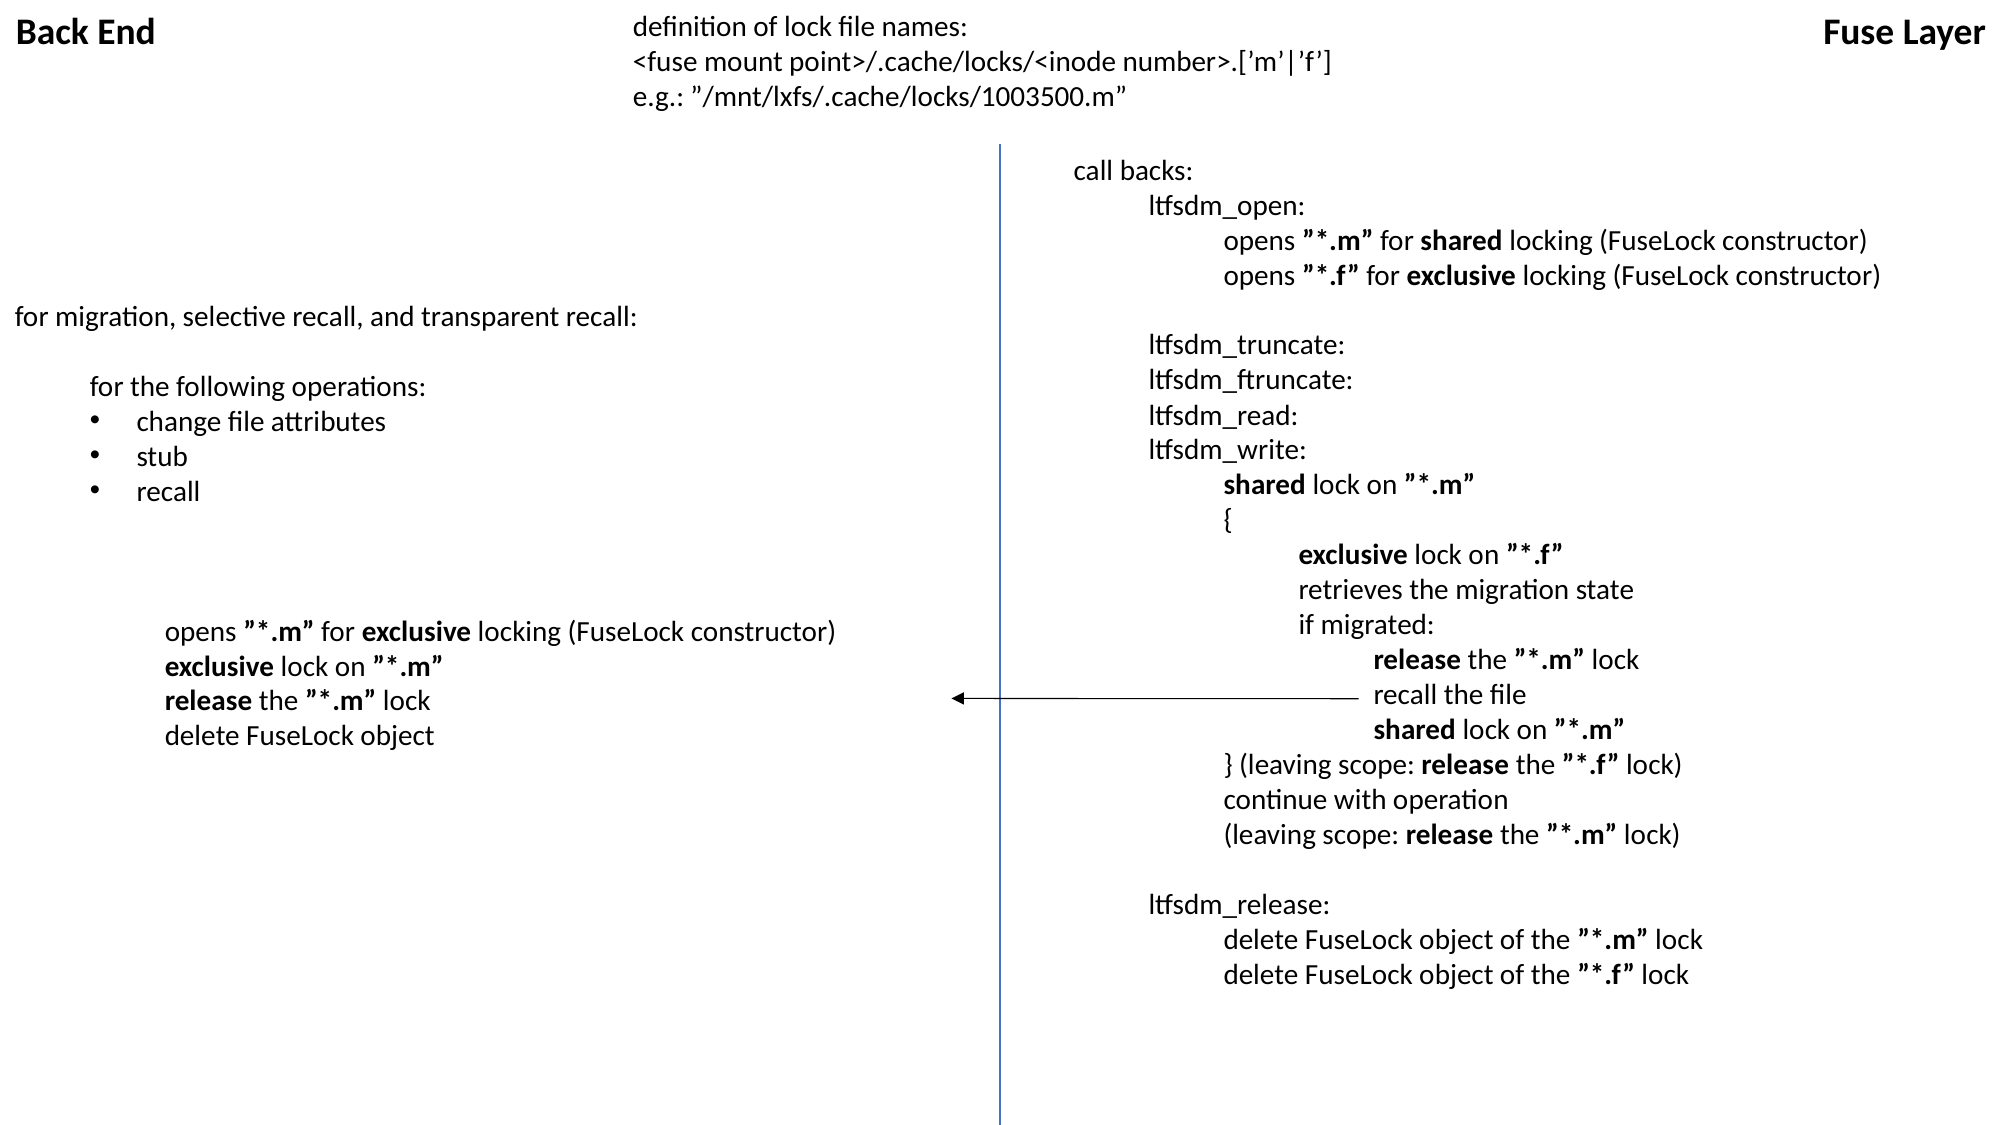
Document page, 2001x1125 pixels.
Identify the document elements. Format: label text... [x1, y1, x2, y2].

text_box call backs: ltfsdm_open: opens ”*.m” for shared locking (FuseLock constructor) opens ”*.f” for exclusive locking (FuseLock constructor) ltfsdm_truncate: ltfsdm_ftruncate: ltfsdm_read: ltfsdm_write: shared lock on ”*.m” { exclusive lock on ”*.f” retrieves the migration state if migrated: release the ”*.m” lock recall the file shared lock on ”*.m” } (leaving scope: release the ”*.f” lock) continue with operation (leaving scope: release the ”*.m” lock) ltfsdm_release: delete FuseLock object of the ”*.m” lock delete FuseLock object of the ”*.f” lock [1058, 143, 2000, 1068]
text_box Back End [1, 0, 171, 60]
text_box for migration, selective recall, and transparent recall: for the following operations: change file attributes stub recall opens ”*.m” for exclusive locking (FuseLock constructor) exclusive lock on ”*.m” release the ”*.m” lock delete FuseLock object [0, 289, 942, 829]
text_box definition of lock file names: <fuse mount point>/.cache/locks/<inode number>.[’m’|’f’] e.g.: ”/mnt/lxfs/.cache/locks/1003500.m” [618, 0, 1359, 120]
text_box Fuse Layer [1808, 0, 2000, 60]
